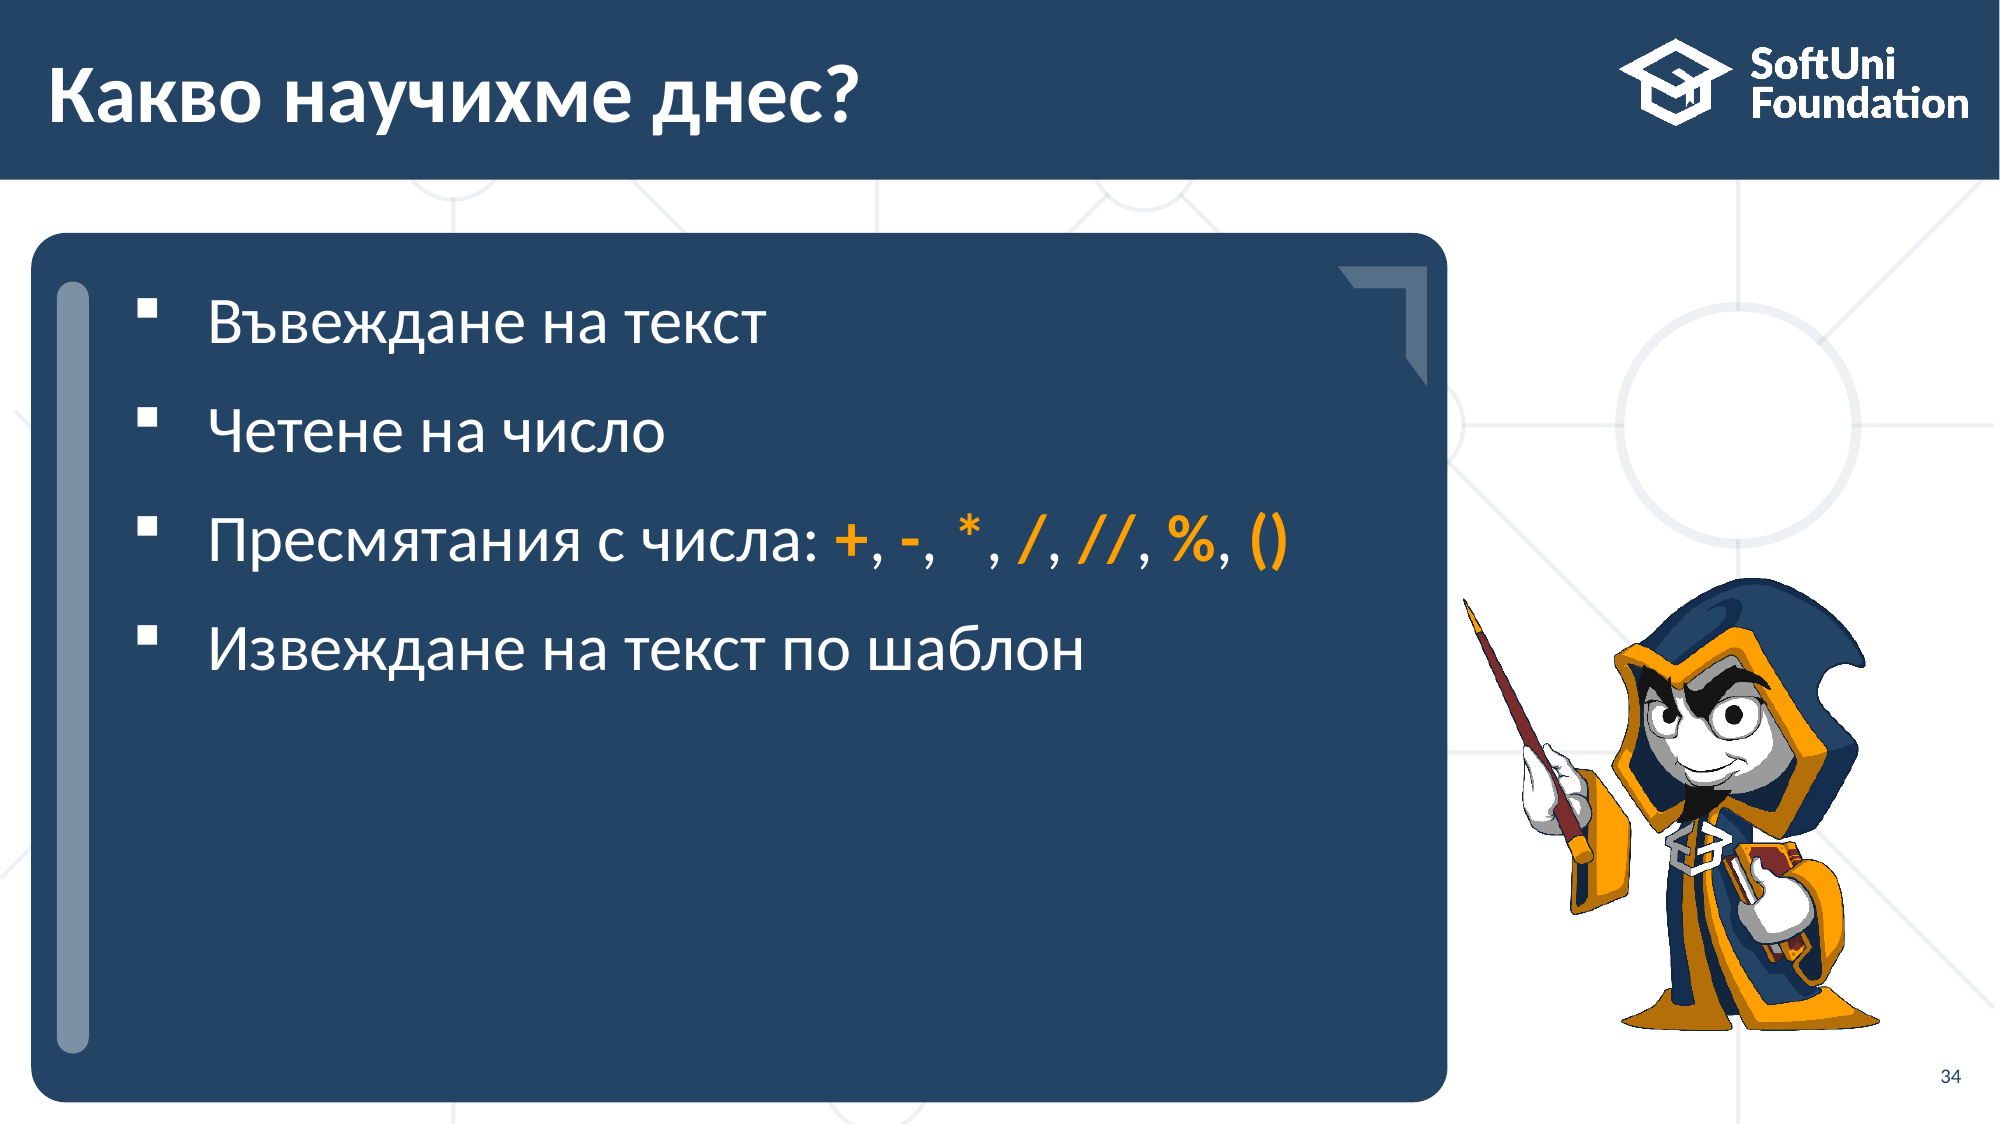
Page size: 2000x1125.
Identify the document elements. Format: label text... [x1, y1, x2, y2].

slide_number 34 [1896, 1049, 1968, 1101]
title Какво научихме днес? [31, 16, 1591, 162]
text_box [30, 232, 1448, 1103]
picture [1447, 537, 1921, 1050]
picture [1618, 38, 1968, 126]
